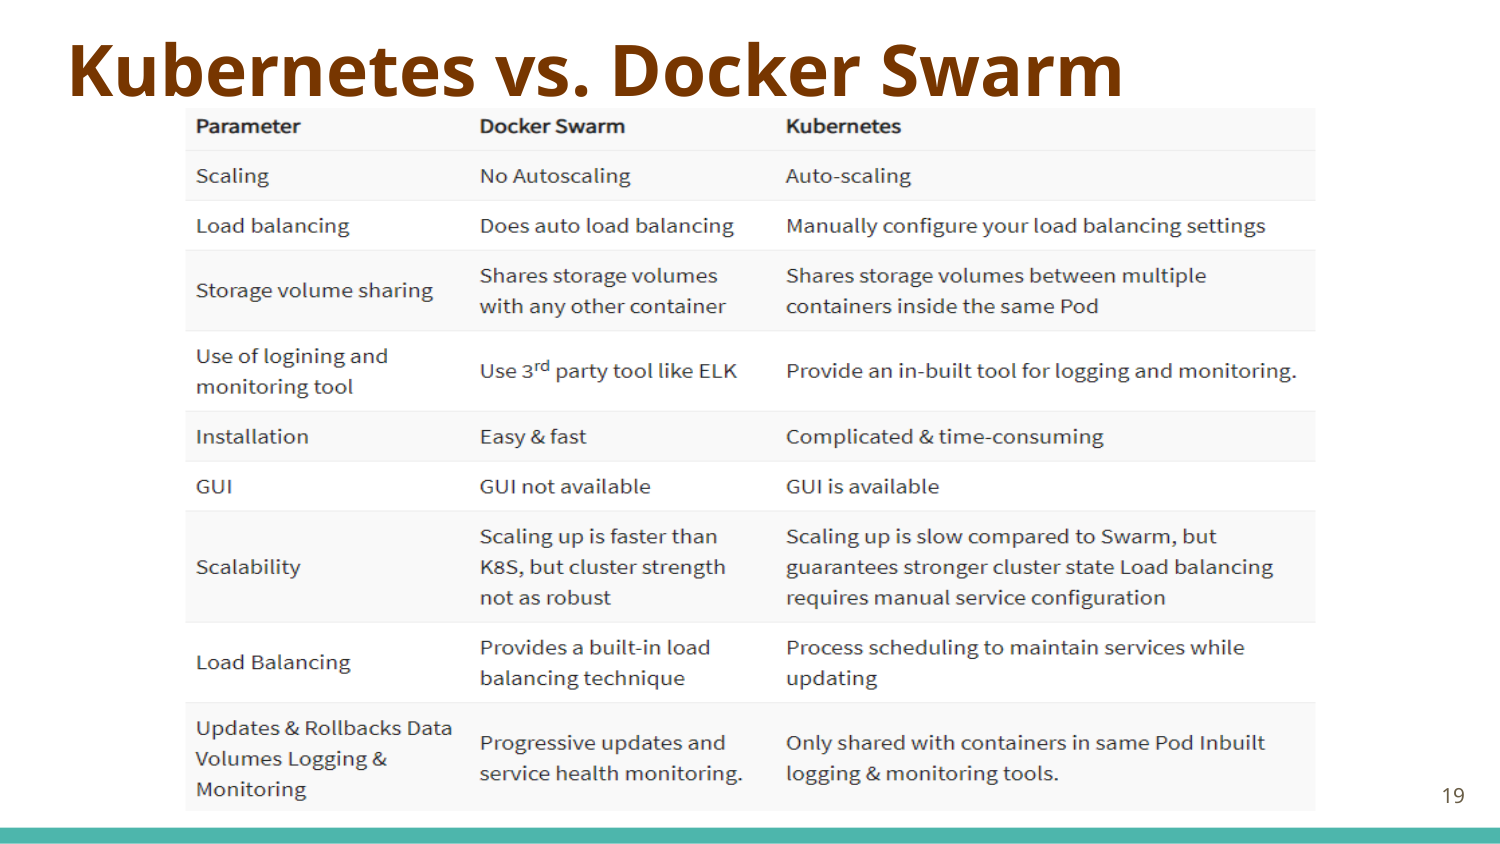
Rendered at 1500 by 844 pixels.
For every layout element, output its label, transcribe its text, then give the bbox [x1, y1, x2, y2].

picture [183, 107, 1317, 811]
slide_number 19 [1389, 764, 1480, 830]
title Kubernetes vs. Docker Swarm [51, 10, 1449, 127]
